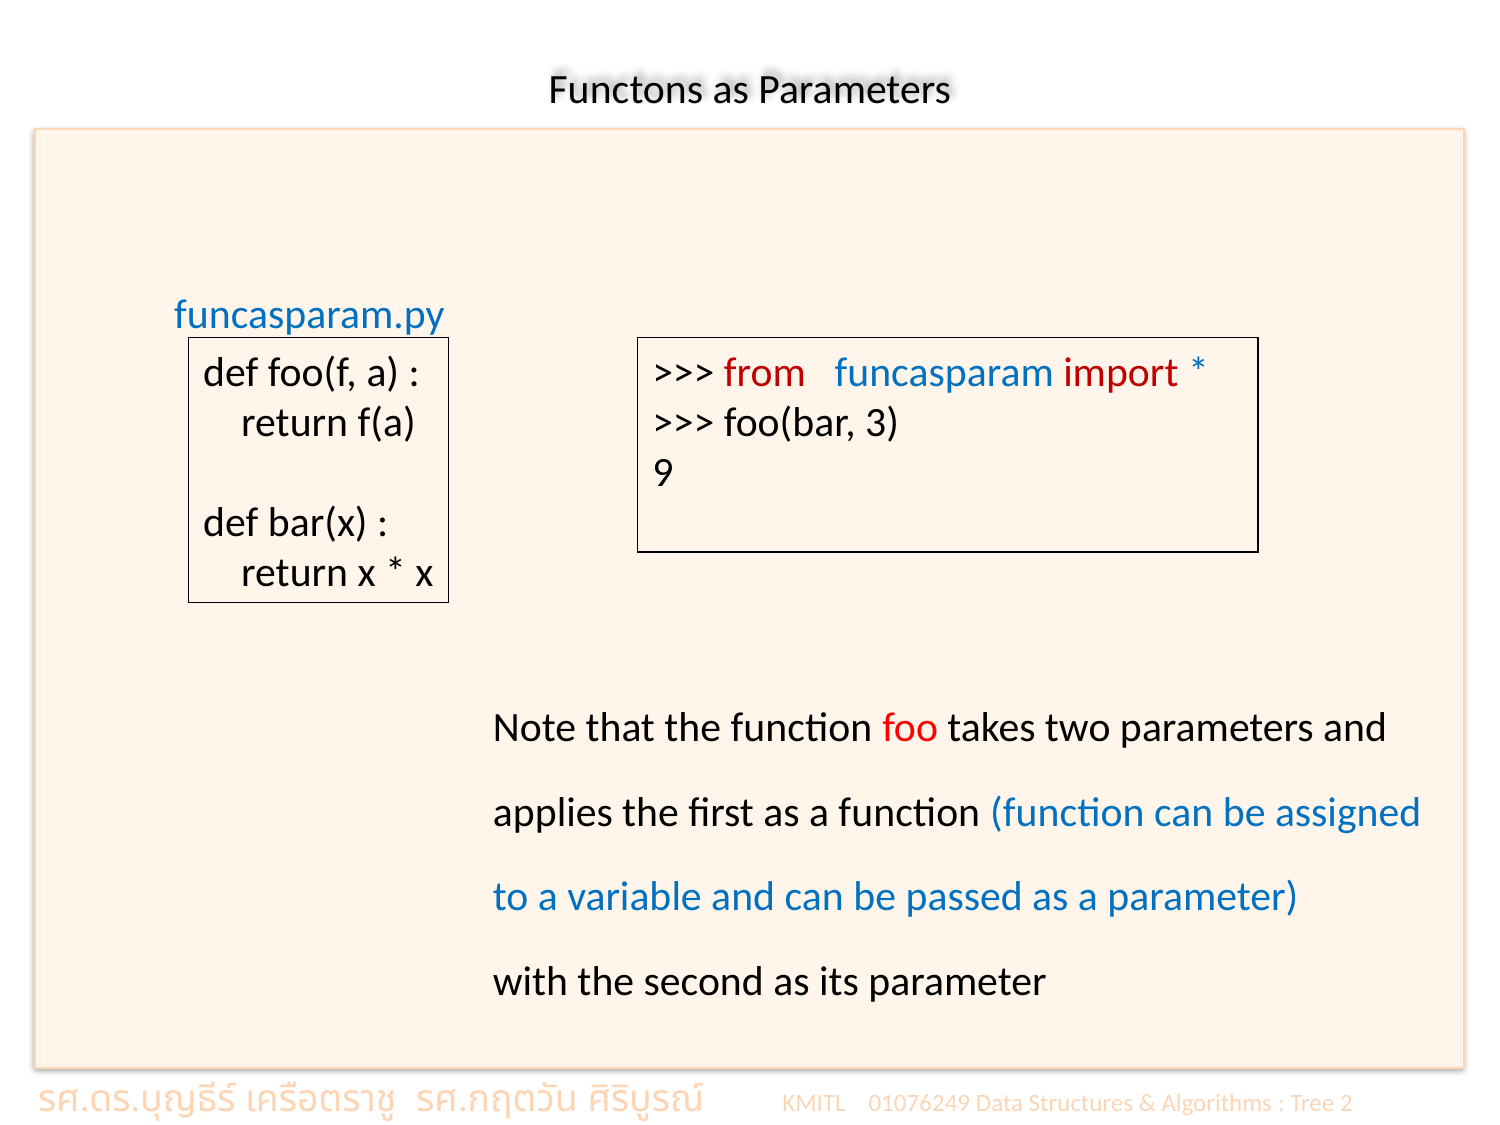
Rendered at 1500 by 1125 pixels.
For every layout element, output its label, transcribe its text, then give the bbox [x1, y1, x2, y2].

title Functons as Parameters [35, 45, 1465, 128]
text_box def foo(f, a) : return f(a) def bar(x) : return x * x [188, 344, 449, 603]
text_box >>> from funcasparam import * >>> foo(bar, 3) 9 [637, 337, 1258, 553]
text_box funcasparam.py [159, 278, 514, 344]
text_box Note that the function foo takes two parameters and applies the first as a function (function can be assigned to a variable and can be passed as a parameter) with the second as its parameter [478, 656, 1446, 1012]
